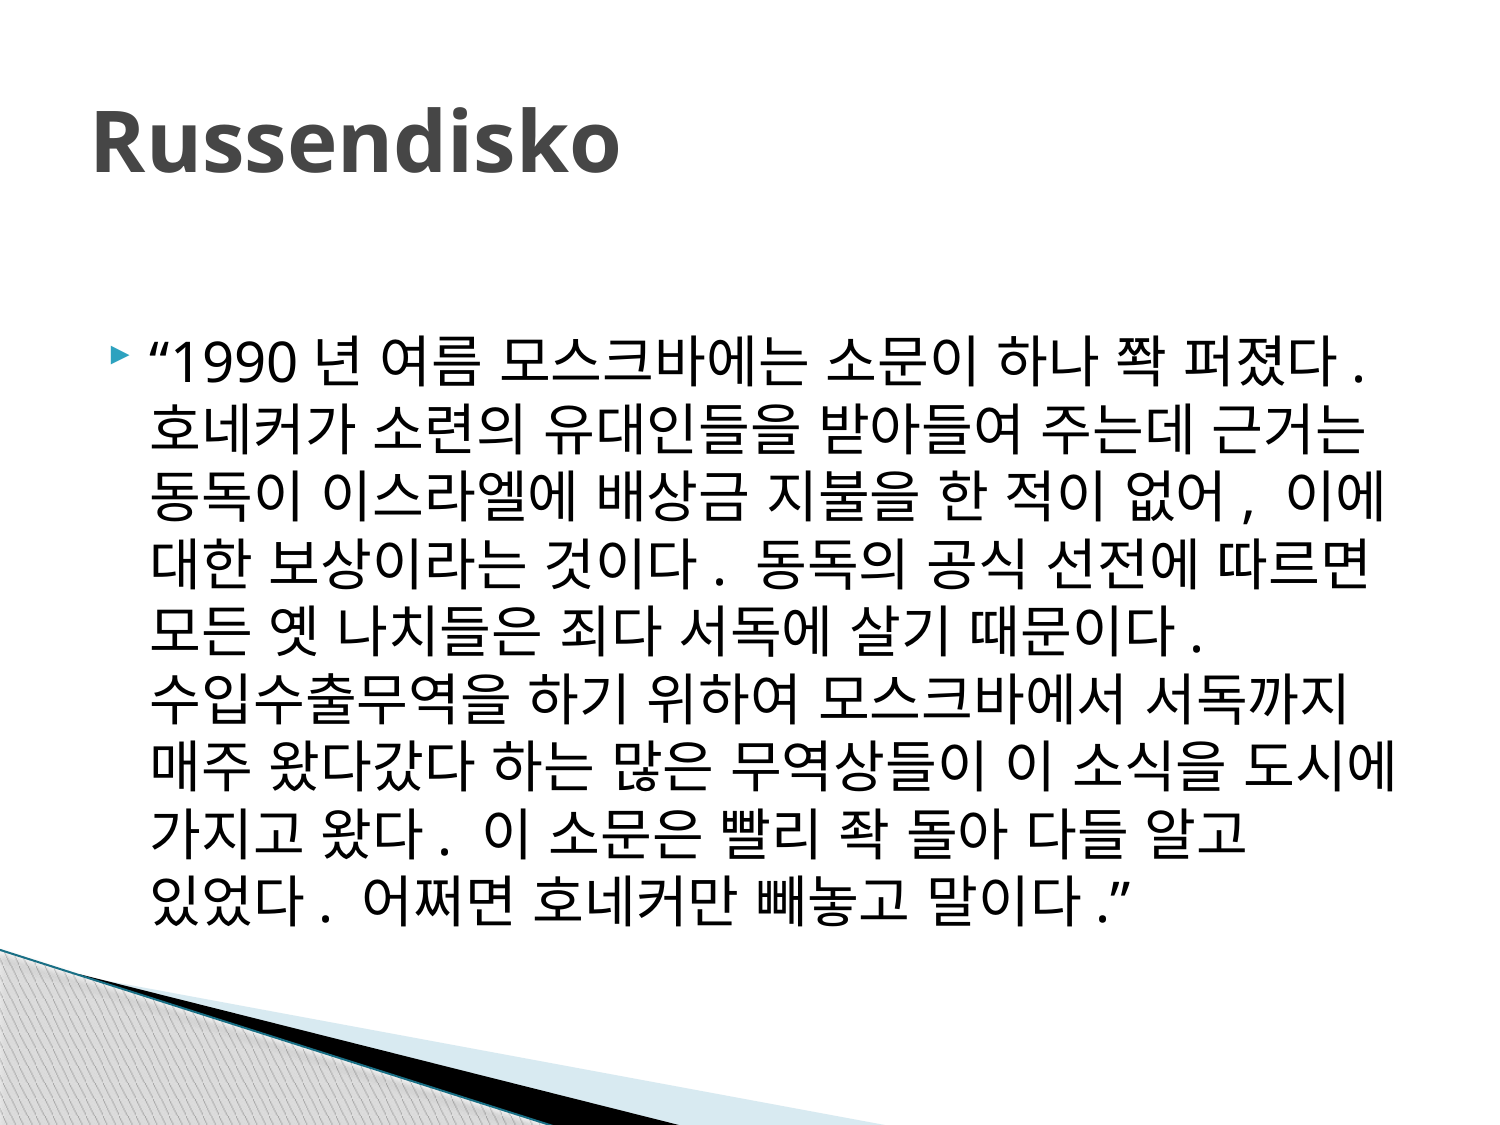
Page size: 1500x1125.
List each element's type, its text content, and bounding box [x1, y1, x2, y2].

title Russendisko [75, 45, 1425, 233]
list “1990년 여름 모스크바에는 소문이 하나 쫙 퍼졌다. 호네커가 소련의 유대인들을 받아들여 주는데 근거는 동독이 이스라엘에 배상금 지불을 한 적이 없어, 이에 대한 보상이라는 것이다. 동독의 공식 선전에 따르면 모든 옛 나치들은 죄다 서독에 살기 때문이다. 수입수출무역을 하기 위하여 모스크바에서 서독까지 매주 왔다갔다 하는 많은 무역상들이 이 소식을 도시에 가지고 왔다. 이 소문은 빨리 좍 돌아 다들 알고 있었다. 어쩌면 호네커만 빼놓고 말이다.” [75, 243, 1425, 986]
